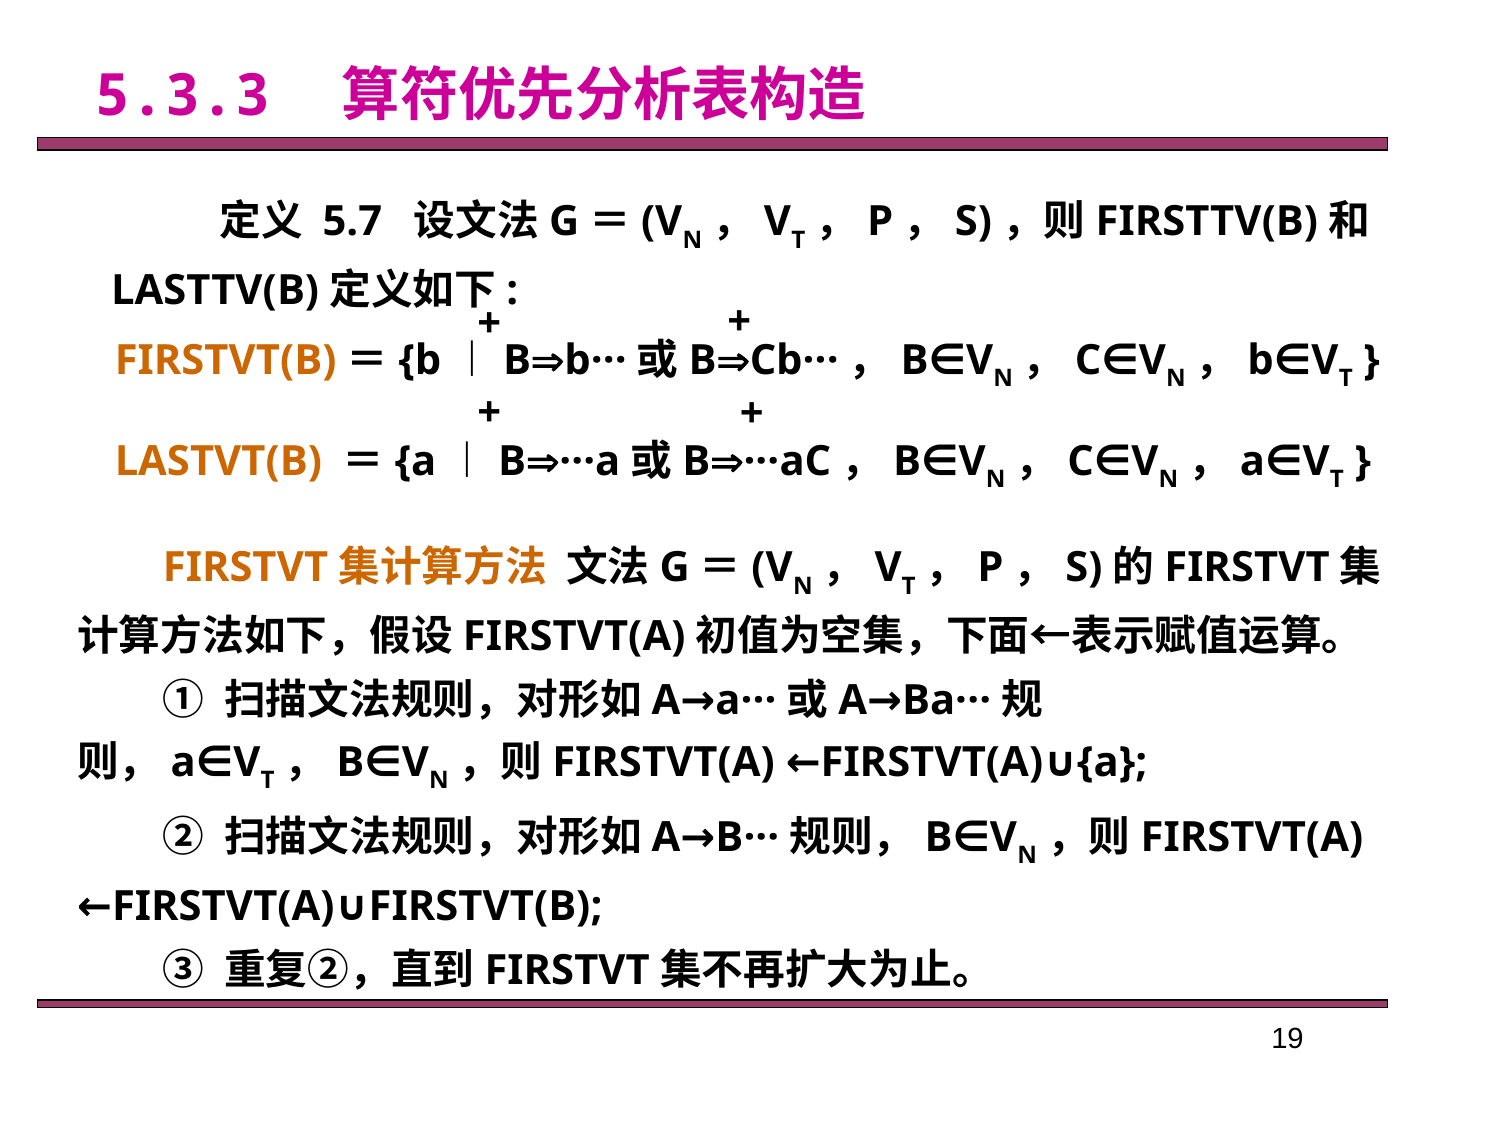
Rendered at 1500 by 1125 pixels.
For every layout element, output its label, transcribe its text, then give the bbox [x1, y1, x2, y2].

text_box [99, 285, 1413, 478]
slide_number 19 [1112, 1012, 1463, 1053]
text_box 定义 5.7 设文法G＝(VN，VT，P，S)，则FIRSTTV(B)和LASTTV(B)定义如下: [96, 174, 1413, 287]
title 5.3.3 算符优先分析表构造 [80, 50, 893, 150]
text_box FIRSTVT集计算方法 文法G＝(VN，VT，P，S)的FIRSTVT集计算方法如下，假设FIRSTVT(A)初值为空集，下面←表示赋值运算。 ① 扫描文法规则，对形如A→a···或A→Ba···规则，a∈VT，B∈VN，则FIRSTVT(A) ←FIRSTVT(A)∪{a}; ② 扫描文法规则，对形如A→B···规则，B∈VN，则FIRSTVT(A) ←FIRSTVT(A)∪FIRSTVT(B); ③ 重复②，直到FIRSTVT集不再扩大为止。 [62, 520, 1413, 1001]
